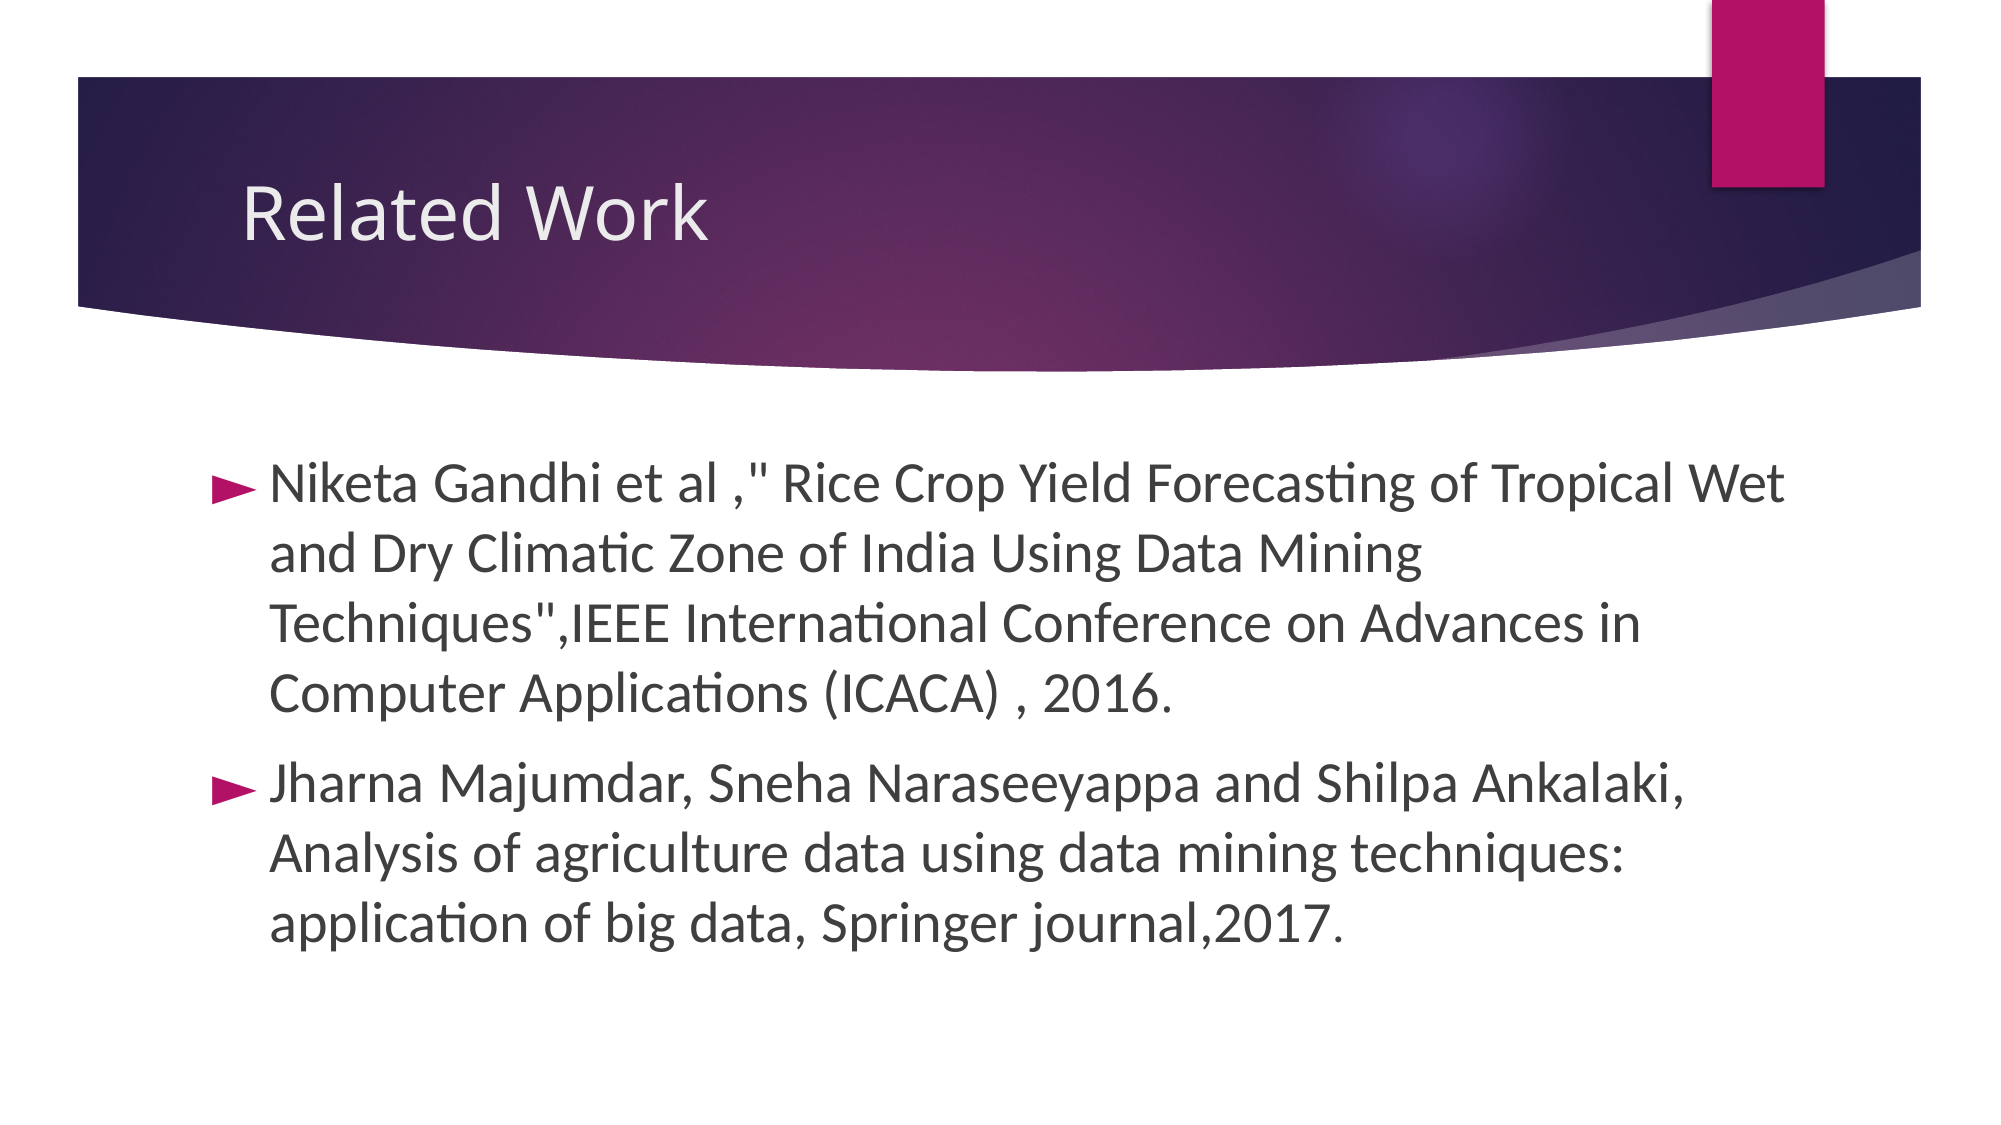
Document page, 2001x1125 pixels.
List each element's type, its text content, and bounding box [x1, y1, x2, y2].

title Related Work [225, 148, 1764, 274]
list Niketa Gandhi et al ," Rice Crop Yield Forecasting of Tropical Wet and Dry Climatic Zone of India Using Data Mining Techniques",IEEE International Conference on Advances in Computer Applications (ICACA) , 2016. Jharna Majumdar, Sneha Naraseeyappa and Shilpa Ankalaki, Analysis of agriculture data using data mining techniques: application of big data, Springer journal,2017. [197, 436, 1803, 1075]
picture [79, 78, 1920, 371]
